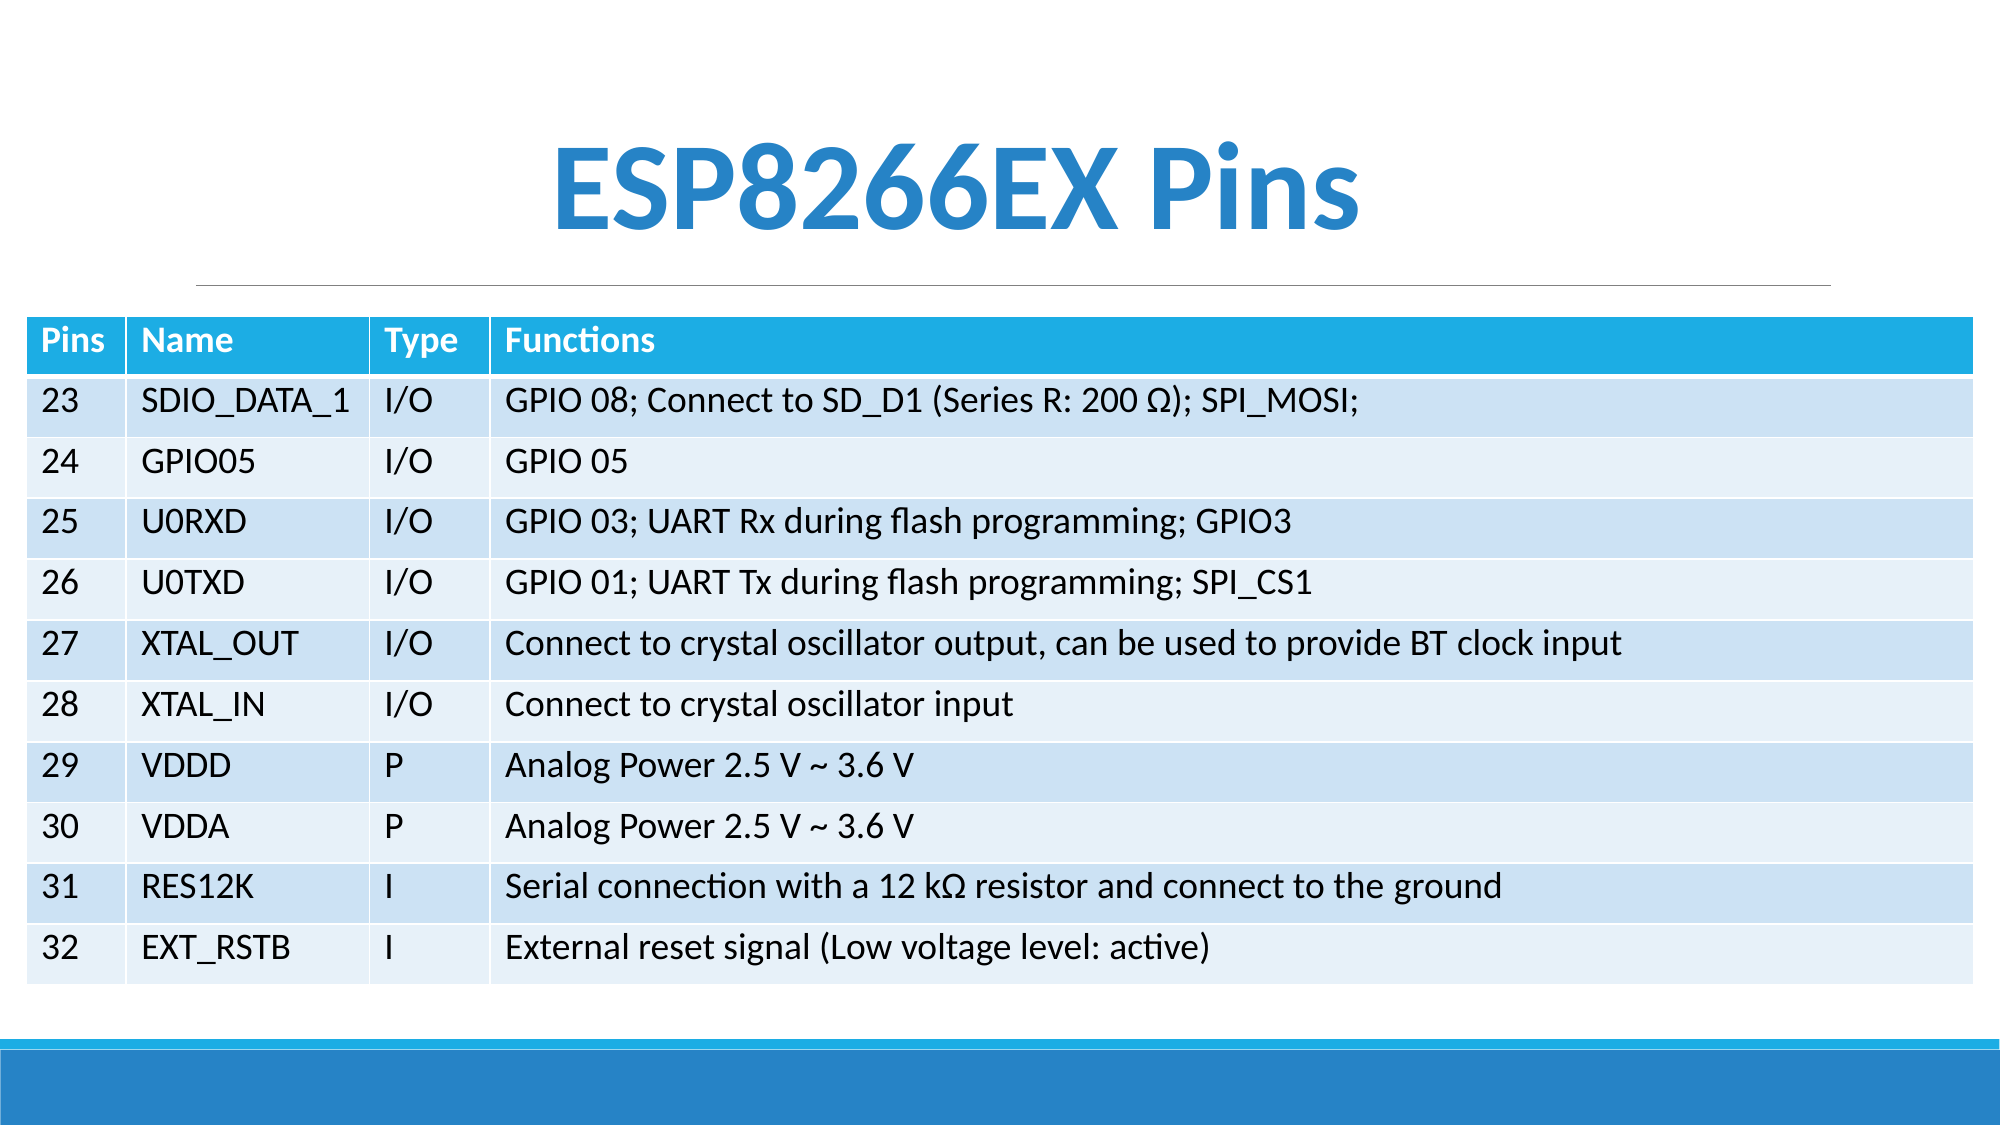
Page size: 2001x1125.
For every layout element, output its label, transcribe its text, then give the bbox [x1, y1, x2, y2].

table_cell 32 [27, 925, 125, 984]
table_cell GPIO 01; UART Tx during flash programming; SPI_CS1 [491, 560, 1973, 619]
table_cell I [370, 925, 489, 984]
table_cell GPIO 08; Connect to SD_D1 (Series R: 200 Ω); SPI_MOSI; [491, 379, 1973, 437]
table_cell 23 [27, 379, 125, 437]
table_cell I/O [370, 499, 489, 558]
table_cell XTAL_IN [127, 682, 369, 741]
table_cell 25 [27, 499, 125, 558]
table_cell I/O [370, 379, 489, 437]
table_cell GPIO 05 [491, 438, 1973, 497]
table_cell P [370, 743, 489, 802]
table_cell Connect to crystal oscillator output, can be used to provide BT clock input [491, 621, 1973, 680]
table_cell XTAL_OUT [127, 621, 369, 680]
table_cell Analog Power 2.5 V ~ 3.6 V [491, 743, 1973, 802]
table_cell VDDA [127, 803, 369, 862]
table_header Functions [491, 317, 1973, 374]
table_header Type [370, 317, 489, 374]
table_cell GPIO 03; UART Rx during flash programming; GPIO3 [491, 499, 1973, 558]
table_cell 26 [27, 560, 125, 619]
text_box ESP8266EX Pins [536, 96, 1537, 262]
table_cell External reset signal (Low voltage level: active) [491, 925, 1973, 984]
table_cell 28 [27, 682, 125, 741]
table_cell I/O [370, 560, 489, 619]
table_cell VDDD [127, 743, 369, 802]
table_cell P [370, 803, 489, 862]
table_cell 27 [27, 621, 125, 680]
table_header Name [127, 317, 369, 374]
table_cell I [370, 864, 489, 923]
table_cell U0TXD [127, 560, 369, 619]
table_cell RES12K [127, 864, 369, 923]
table_cell SDIO_DATA_1 [127, 379, 369, 437]
table_cell 24 [27, 438, 125, 497]
table_cell 29 [27, 743, 125, 802]
table_cell Analog Power 2.5 V ~ 3.6 V [491, 803, 1973, 862]
table_cell GPIO05 [127, 438, 369, 497]
table_cell I/O [370, 438, 489, 497]
table_cell 30 [27, 803, 125, 862]
table_cell 31 [27, 864, 125, 923]
table_cell I/O [370, 621, 489, 680]
table_cell Serial connection with a 12 kΩ resistor and connect to the ground [491, 864, 1973, 923]
table_cell EXT_RSTB [127, 925, 369, 984]
table_cell I/O [370, 682, 489, 741]
table_cell U0RXD [127, 499, 369, 558]
table_cell Connect to crystal oscillator input [491, 682, 1973, 741]
table_header Pins [27, 317, 125, 374]
